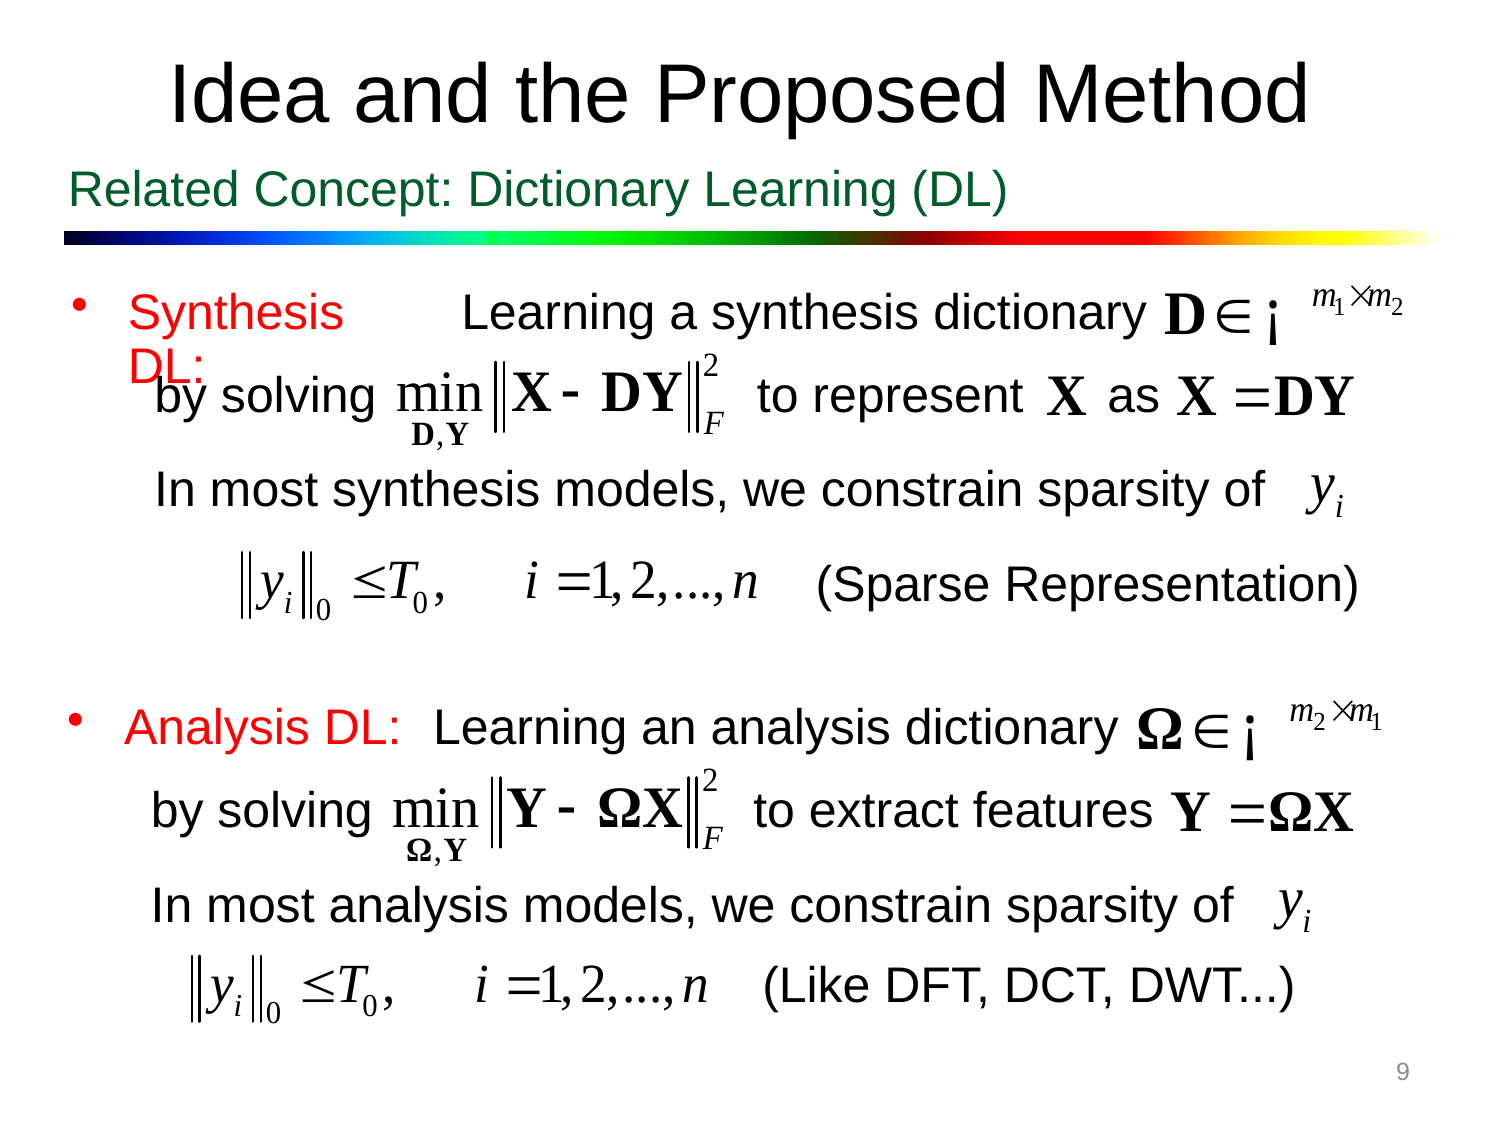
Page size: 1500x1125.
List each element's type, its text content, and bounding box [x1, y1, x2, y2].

picture [384, 231, 1440, 245]
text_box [56, 266, 1424, 632]
text_box Related Concept: Dictionary Learning (DL) [53, 148, 1329, 232]
title Idea and the Proposed Method [64, 1, 1415, 183]
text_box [52, 682, 1420, 1036]
text_box 9 [1074, 1042, 1425, 1103]
picture [64, 232, 357, 245]
